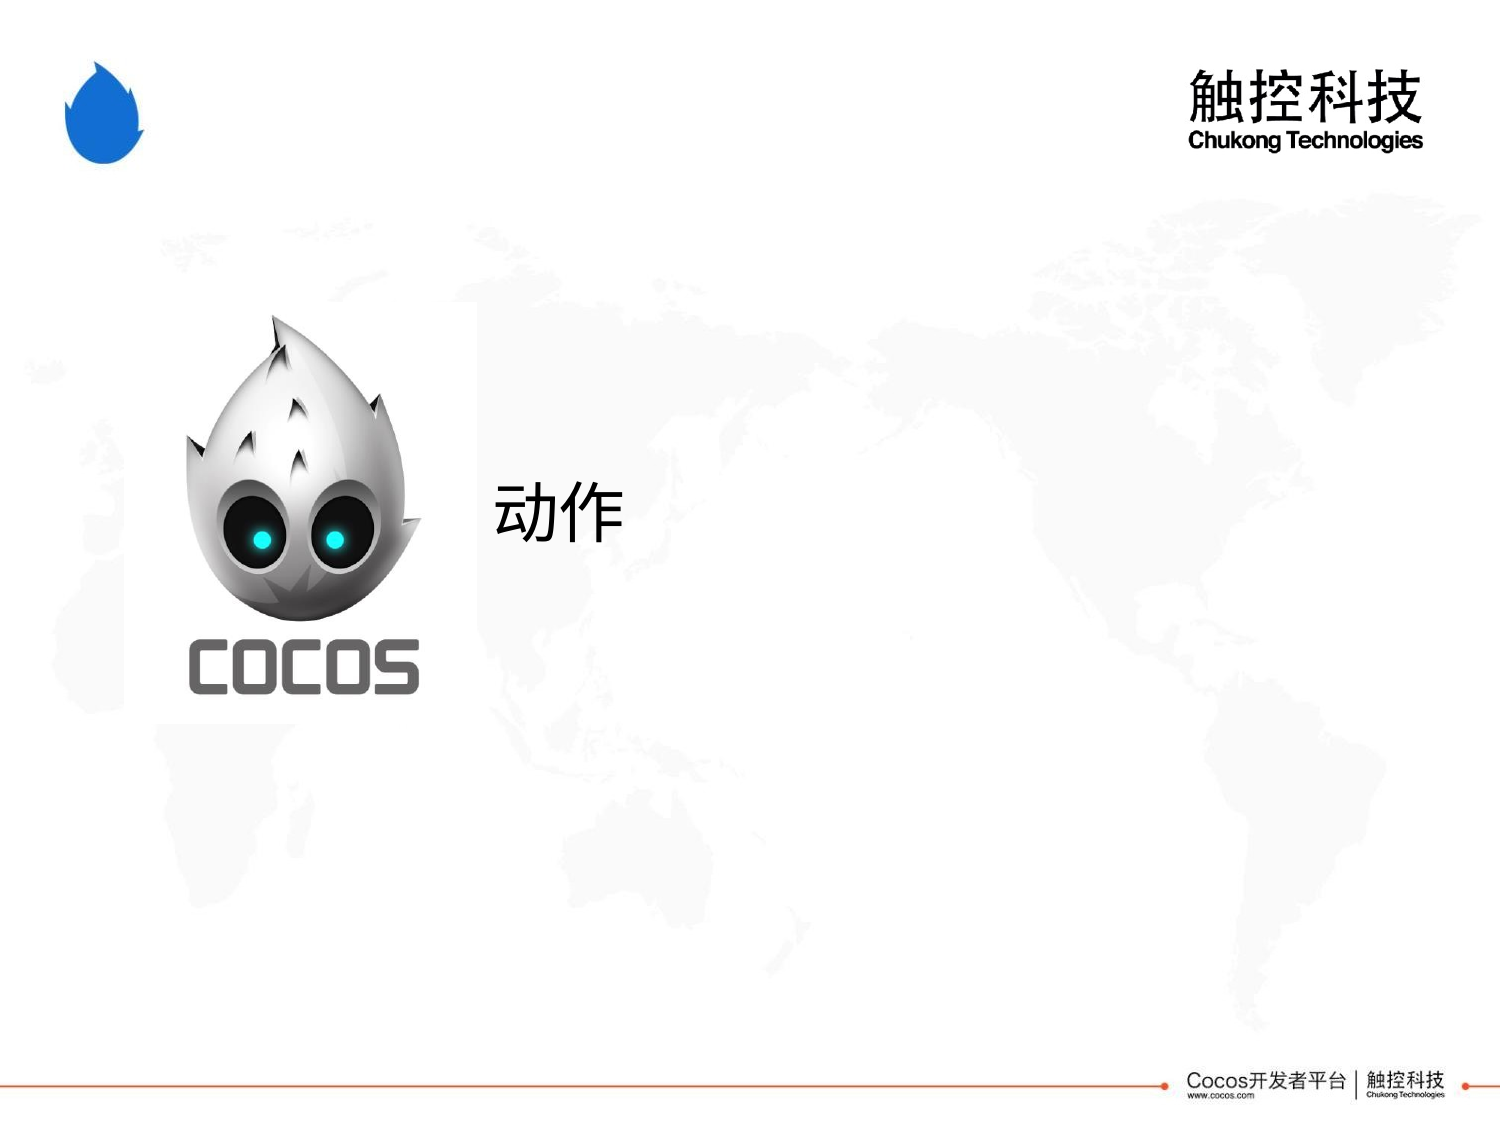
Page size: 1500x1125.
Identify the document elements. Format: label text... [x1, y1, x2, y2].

text_box [1172, 57, 1435, 161]
text_box [124, 302, 477, 724]
text_box 动作 [489, 468, 628, 551]
picture [0, 58, 1500, 1105]
